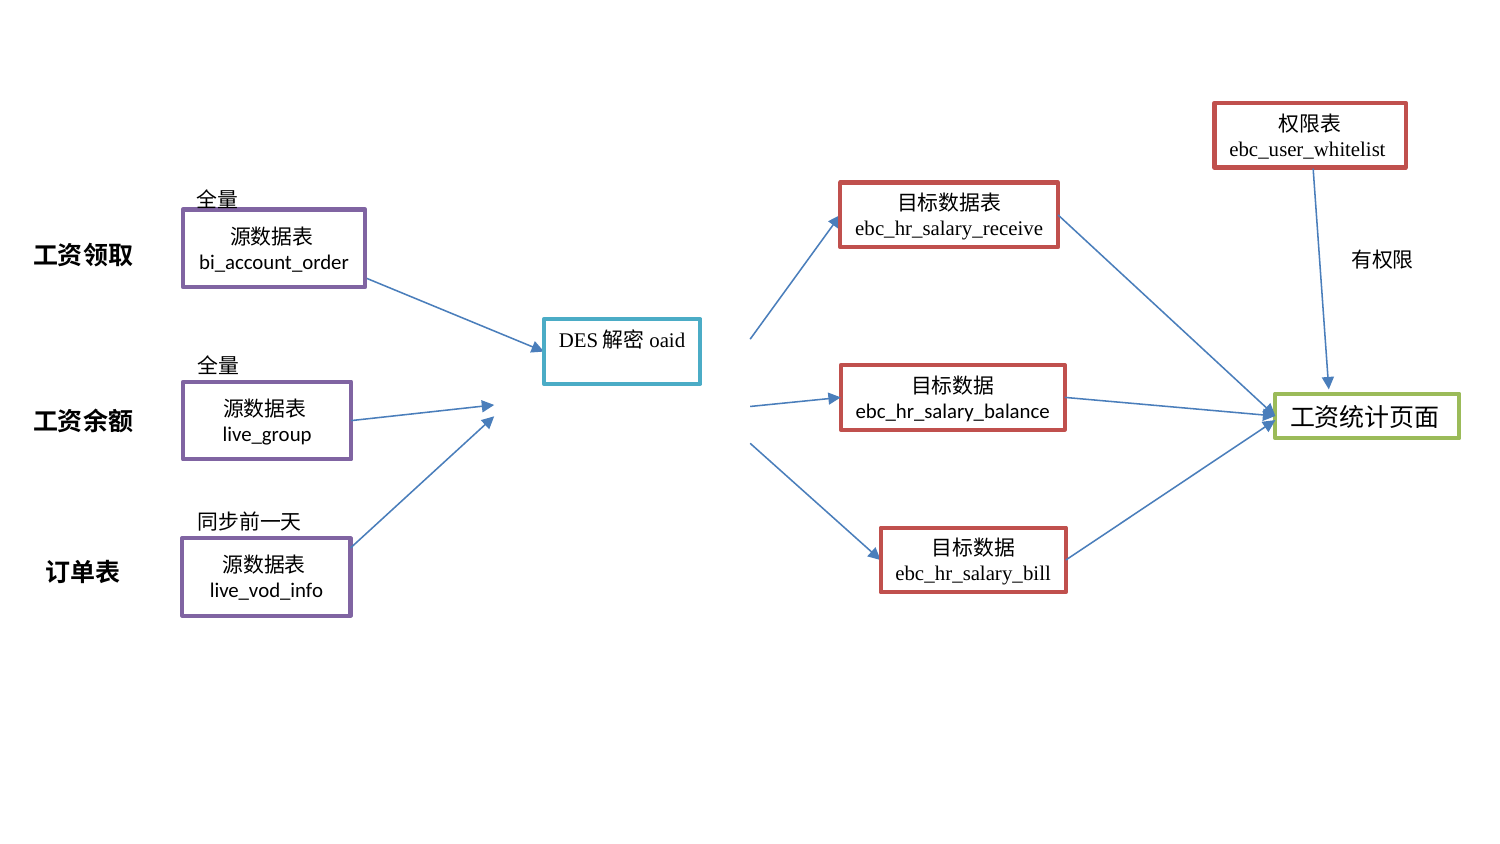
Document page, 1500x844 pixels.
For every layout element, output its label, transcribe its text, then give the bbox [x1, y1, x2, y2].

text_box 目标数据 ebc_hr_salary_balance [839, 363, 1060, 432]
text_box 源数据表 live_group [181, 380, 353, 461]
text_box 工资领取 [18, 232, 149, 277]
text_box 全量 [182, 178, 254, 219]
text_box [1060, 215, 1276, 402]
text_box 订单表 [30, 549, 136, 595]
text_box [1065, 419, 1276, 561]
text_box 同步前一天 [183, 501, 317, 542]
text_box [364, 277, 495, 390]
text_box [350, 404, 495, 415]
text_box 全量 [182, 344, 255, 385]
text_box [1312, 168, 1330, 390]
text_box 目标数据 ebc_hr_salary_bill [879, 526, 1068, 594]
text_box 工资余额 [18, 397, 149, 443]
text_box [749, 443, 881, 561]
text_box 源数据表 live_vod_info [180, 536, 353, 618]
text_box 有权限 [1336, 239, 1429, 280]
text_box 目标数据表 ebc_hr_salary_receive [838, 180, 1060, 249]
text_box 源数据表 bi_account_order [181, 207, 367, 289]
text_box 权限表 ebc_user_whitelist [1212, 101, 1408, 170]
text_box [749, 215, 839, 340]
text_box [749, 397, 840, 407]
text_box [350, 416, 495, 549]
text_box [1065, 397, 1276, 417]
text_box 工资统计页面 [1280, 392, 1461, 440]
